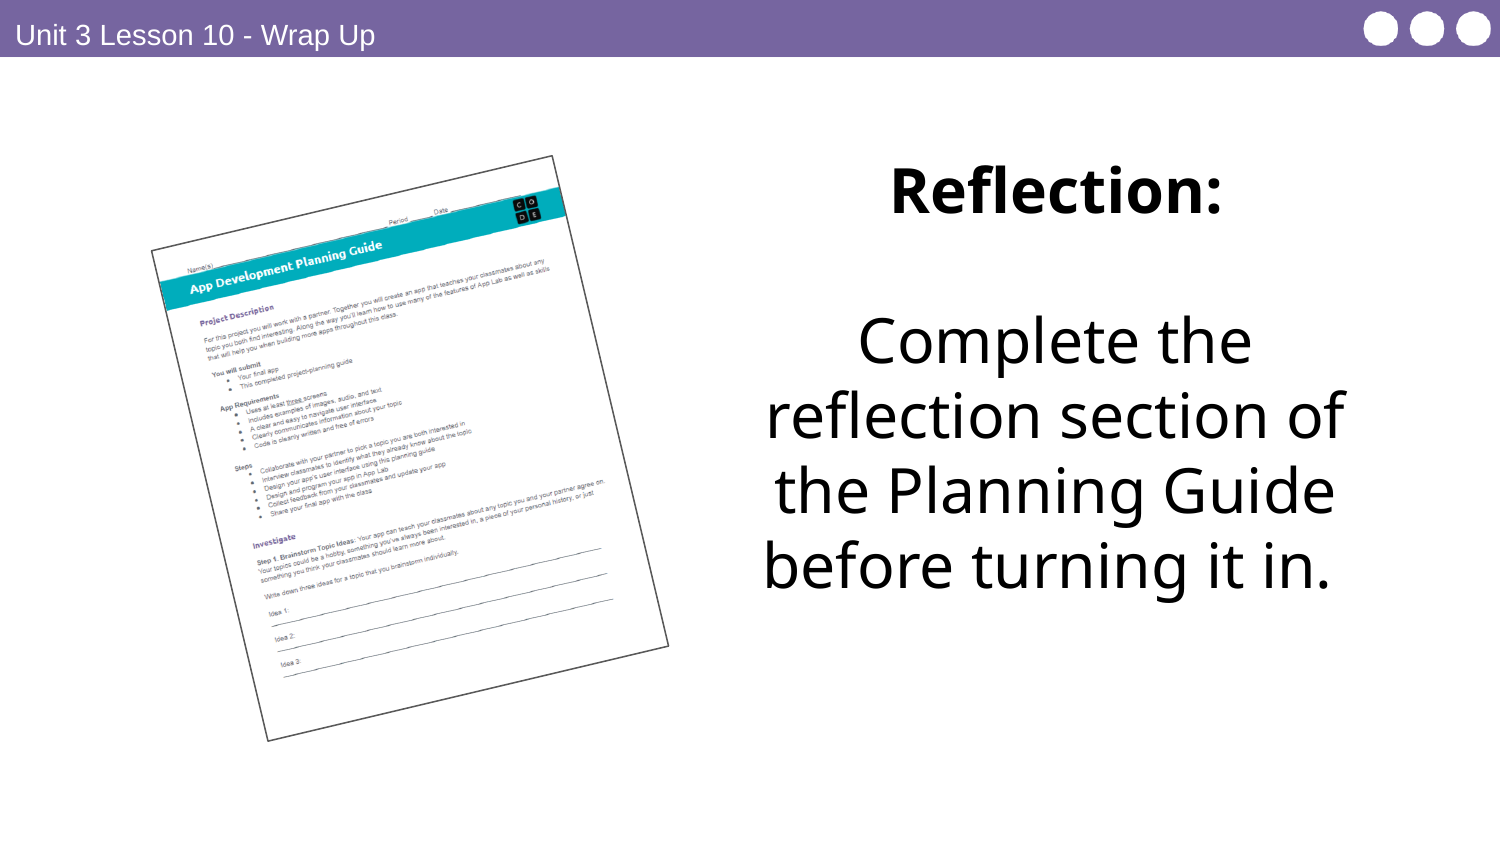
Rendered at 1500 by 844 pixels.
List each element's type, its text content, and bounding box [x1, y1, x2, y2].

picture [0, 0, 1500, 844]
text_box Unit 3 Lesson 10 - Wrap Up [0, 0, 750, 58]
text_box Reflection: Complete the reflection section of the Planning Guide before turning it in. [719, 136, 1393, 761]
